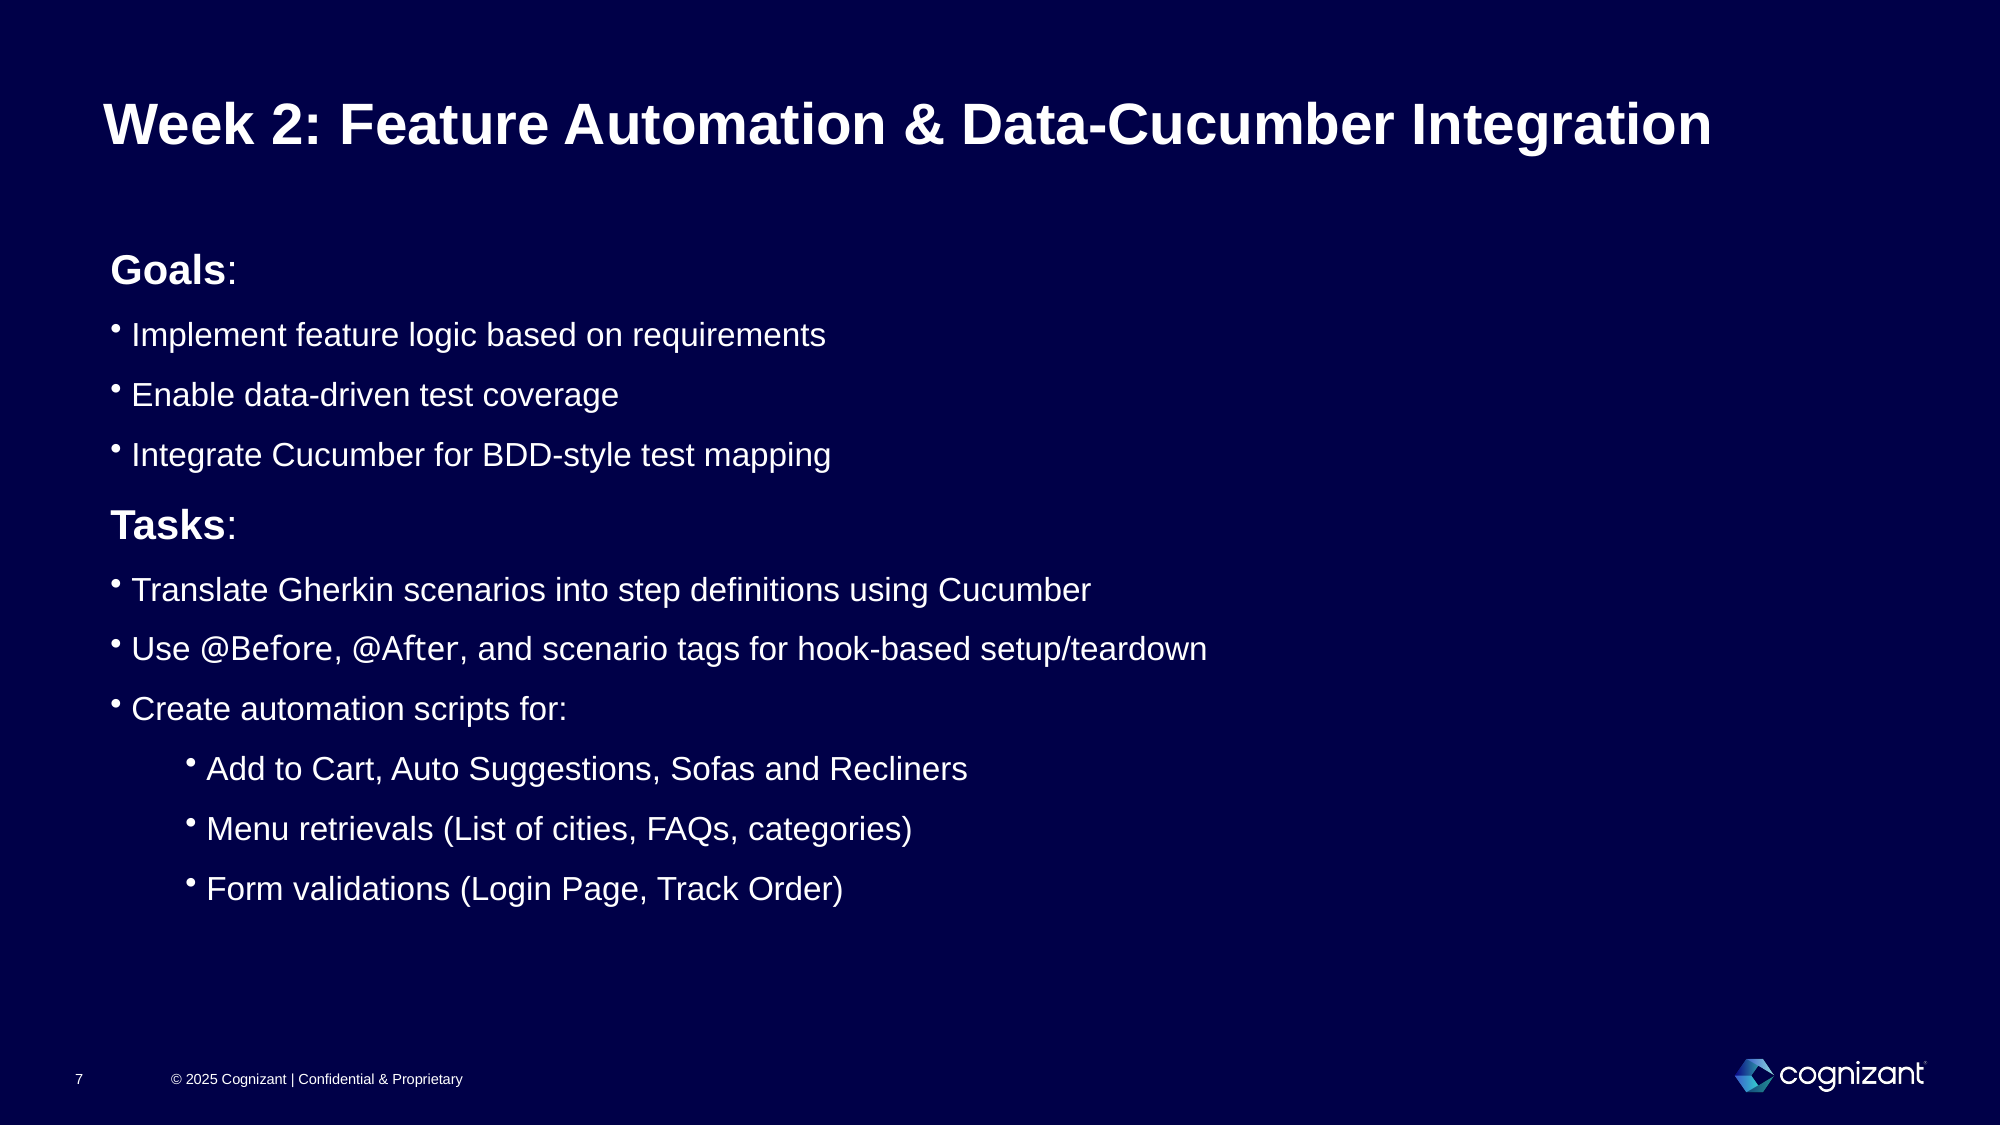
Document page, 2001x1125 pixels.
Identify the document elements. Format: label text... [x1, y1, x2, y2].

footer © 2025 Cognizant | Confidential & Proprietary [171, 1037, 470, 1088]
slide_number 7 [75, 1037, 133, 1088]
text_box Goals: Implement feature logic based on requirements Enable data-driven test coverage Integrate Cucumber for BDD-style test mapping Tasks: Translate Gherkin scenarios into step definitions using Cucumber Use @Before, @After, and scenario tags for hook-based setup/teardown Create automation scripts for: Add to Cart, Auto Suggestions, Sofas and Recliners Menu retrievals (List of cities, FAQs, categories) Form validations (Login Page, Track Order) [95, 210, 1905, 915]
title Week 2: Feature Automation & Data-Cucumber Integration [103, 85, 1867, 228]
picture [1717, 1042, 1941, 1109]
